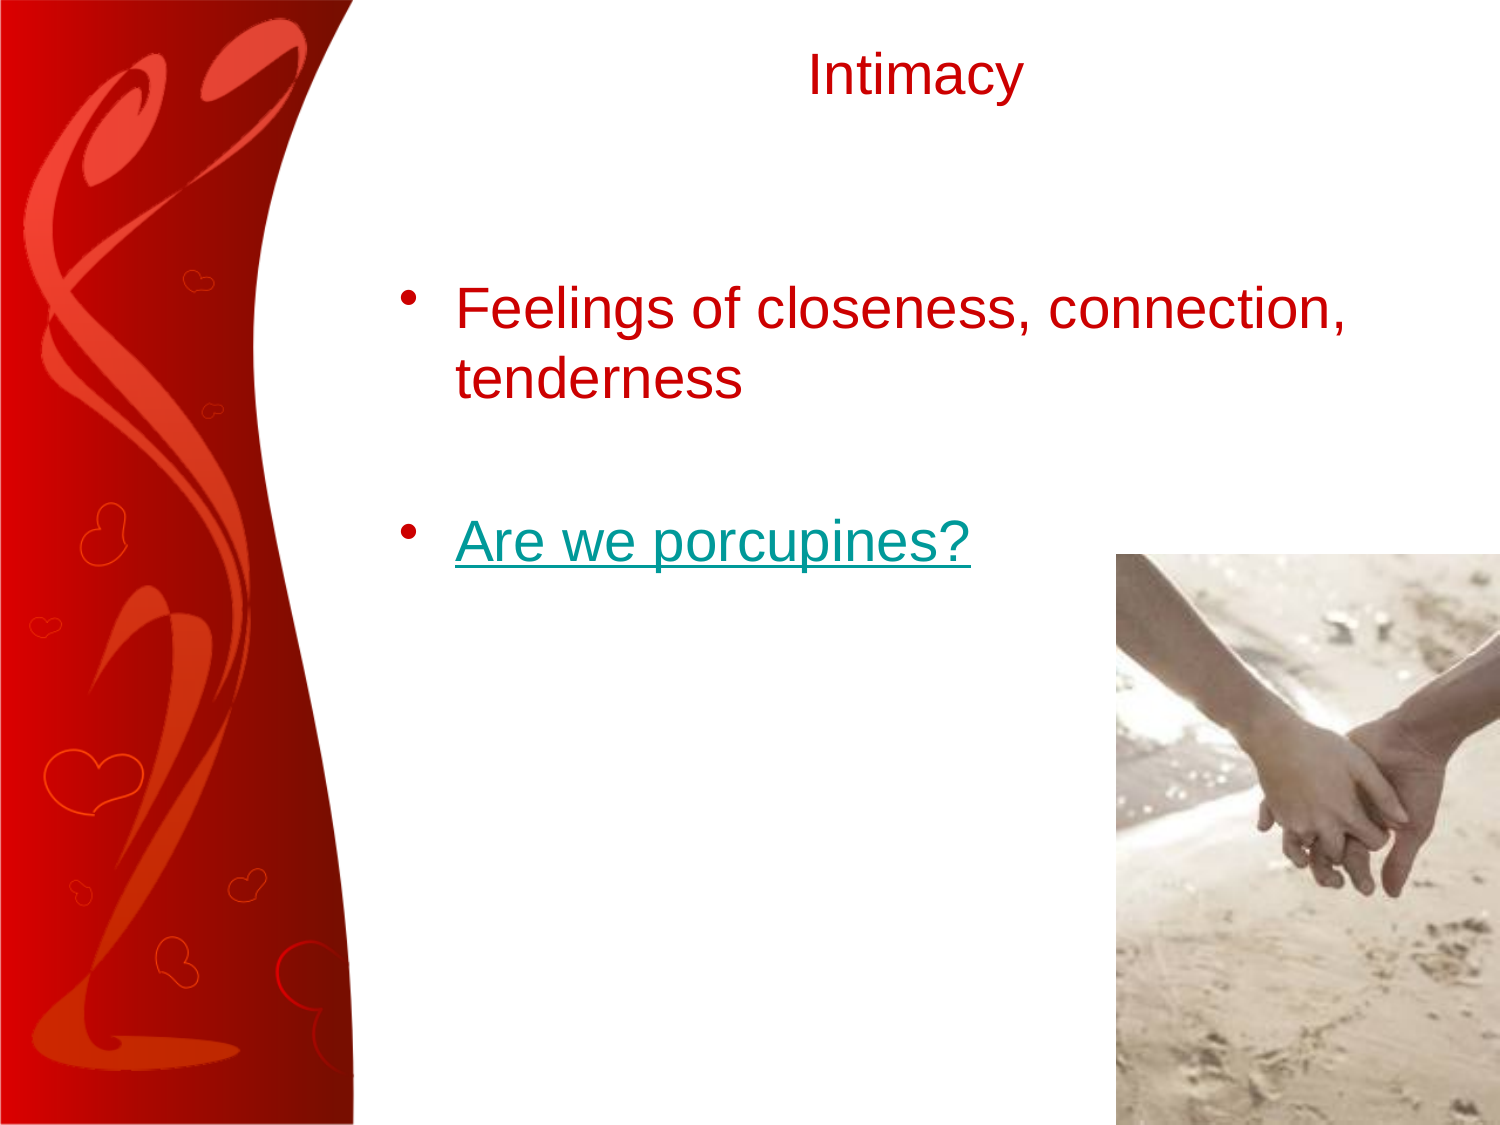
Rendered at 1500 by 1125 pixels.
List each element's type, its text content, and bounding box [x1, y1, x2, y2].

list Feelings of closeness, connection, tenderness Are we porcupines? [383, 262, 1448, 929]
title Intimacy [383, 30, 1449, 112]
picture [0, 0, 1500, 1125]
